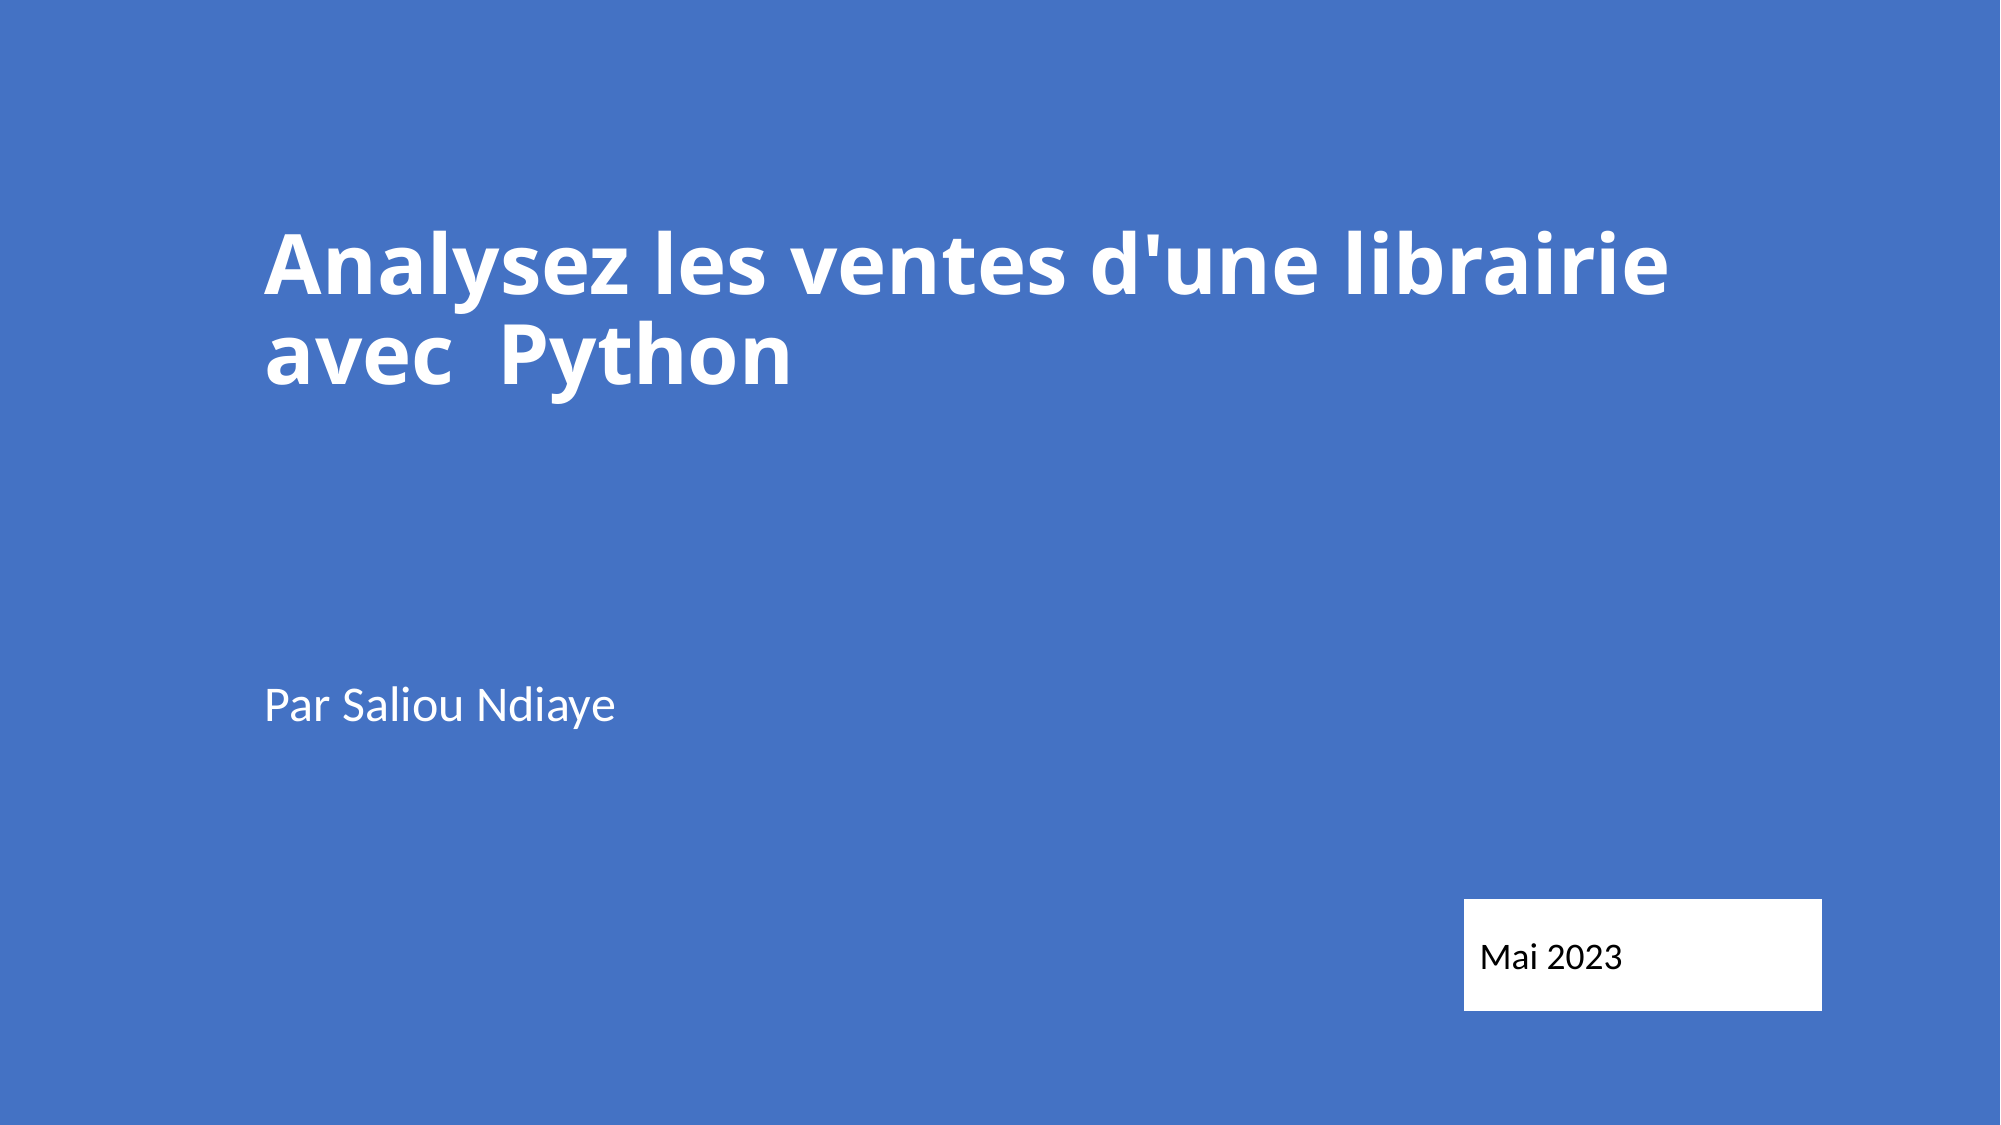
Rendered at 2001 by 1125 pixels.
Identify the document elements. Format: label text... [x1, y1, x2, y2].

text_box Mai 2023 [1464, 899, 1822, 1011]
subtitle Par Saliou Ndiaye [249, 670, 704, 863]
title Analysez les ventes d'une librairie avec Python [249, 184, 1702, 411]
